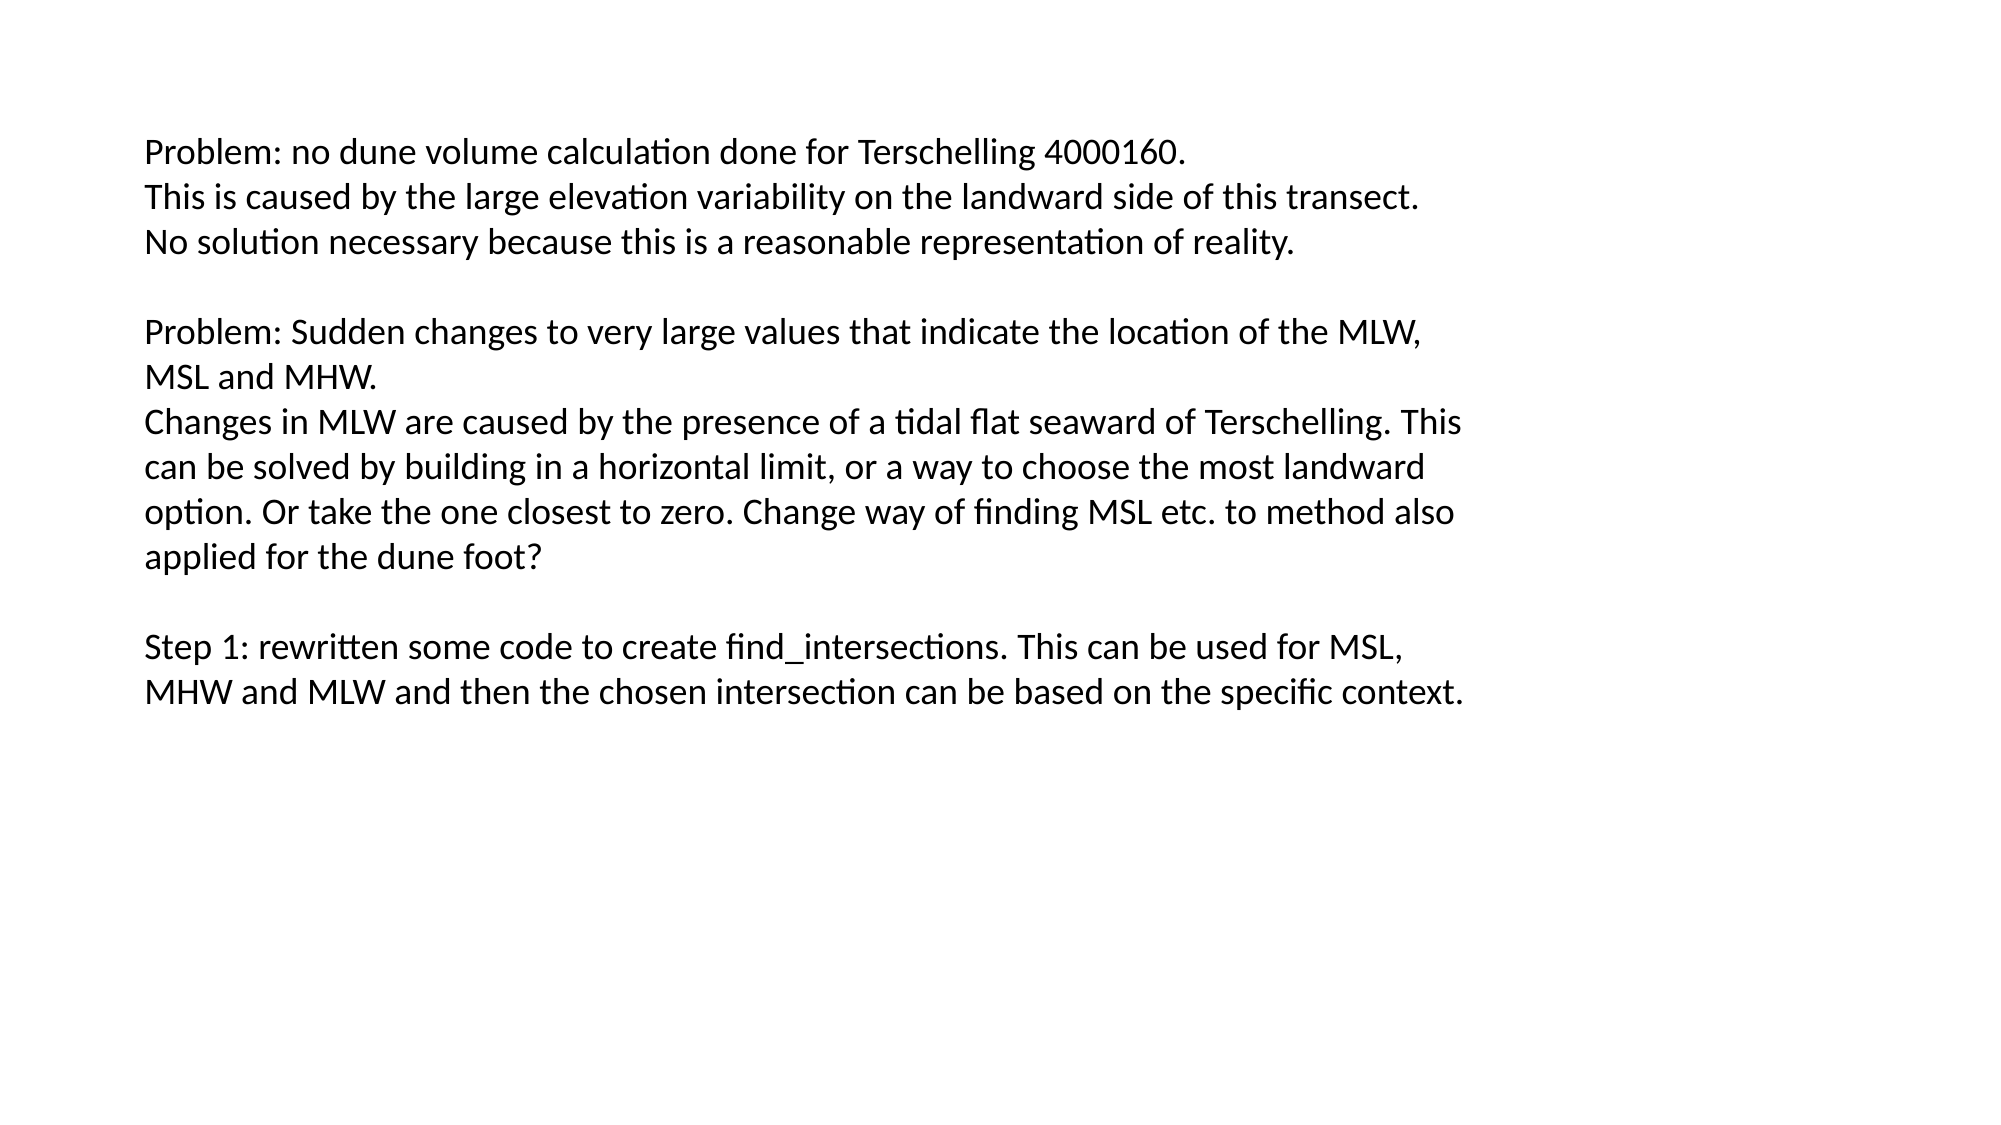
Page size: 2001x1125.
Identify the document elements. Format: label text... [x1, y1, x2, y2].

text_box Problem: no dune volume calculation done for Terschelling 4000160. This is caused by the large elevation variability on the landward side of this transect. No solution necessary because this is a reasonable representation of reality. Problem: Sudden changes to very large values that indicate the location of the MLW, MSL and MHW. Changes in MLW are caused by the presence of a tidal flat seaward of Terschelling. This can be solved by building in a horizontal limit, or a way to choose the most landward option. Or take the one closest to zero. Change way of finding MSL etc. to method also applied for the dune foot? Step 1: rewritten some code to create find_intersections. This can be used for MSL, MHW and MLW and then the chosen intersection can be based on the specific context. [129, 119, 1509, 765]
